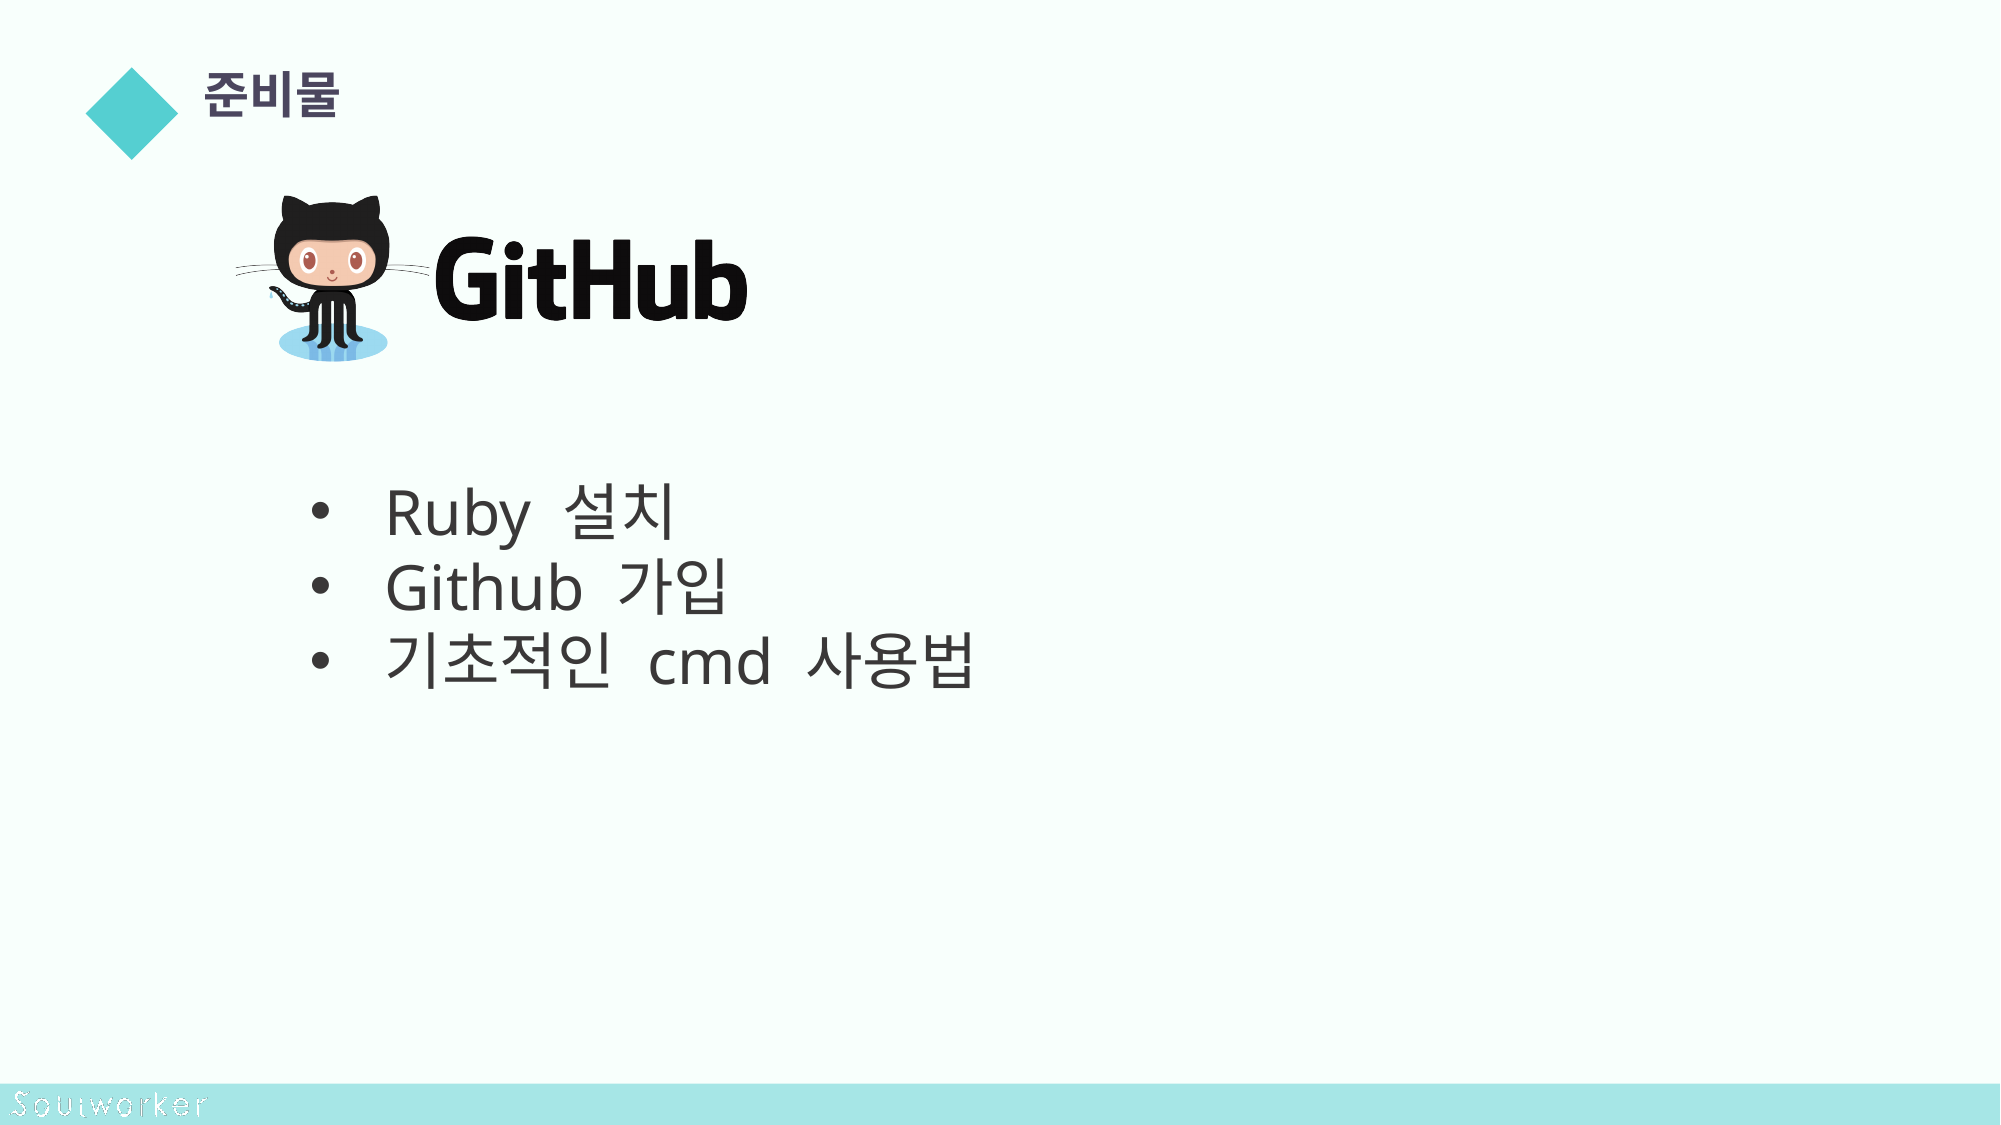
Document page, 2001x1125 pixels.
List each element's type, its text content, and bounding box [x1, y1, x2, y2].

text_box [85, 55, 364, 160]
picture [8, 1091, 208, 1118]
picture [231, 192, 750, 366]
text_box Ruby 설치 Github 가입 기초적인 cmd 사용법 [294, 465, 1302, 728]
